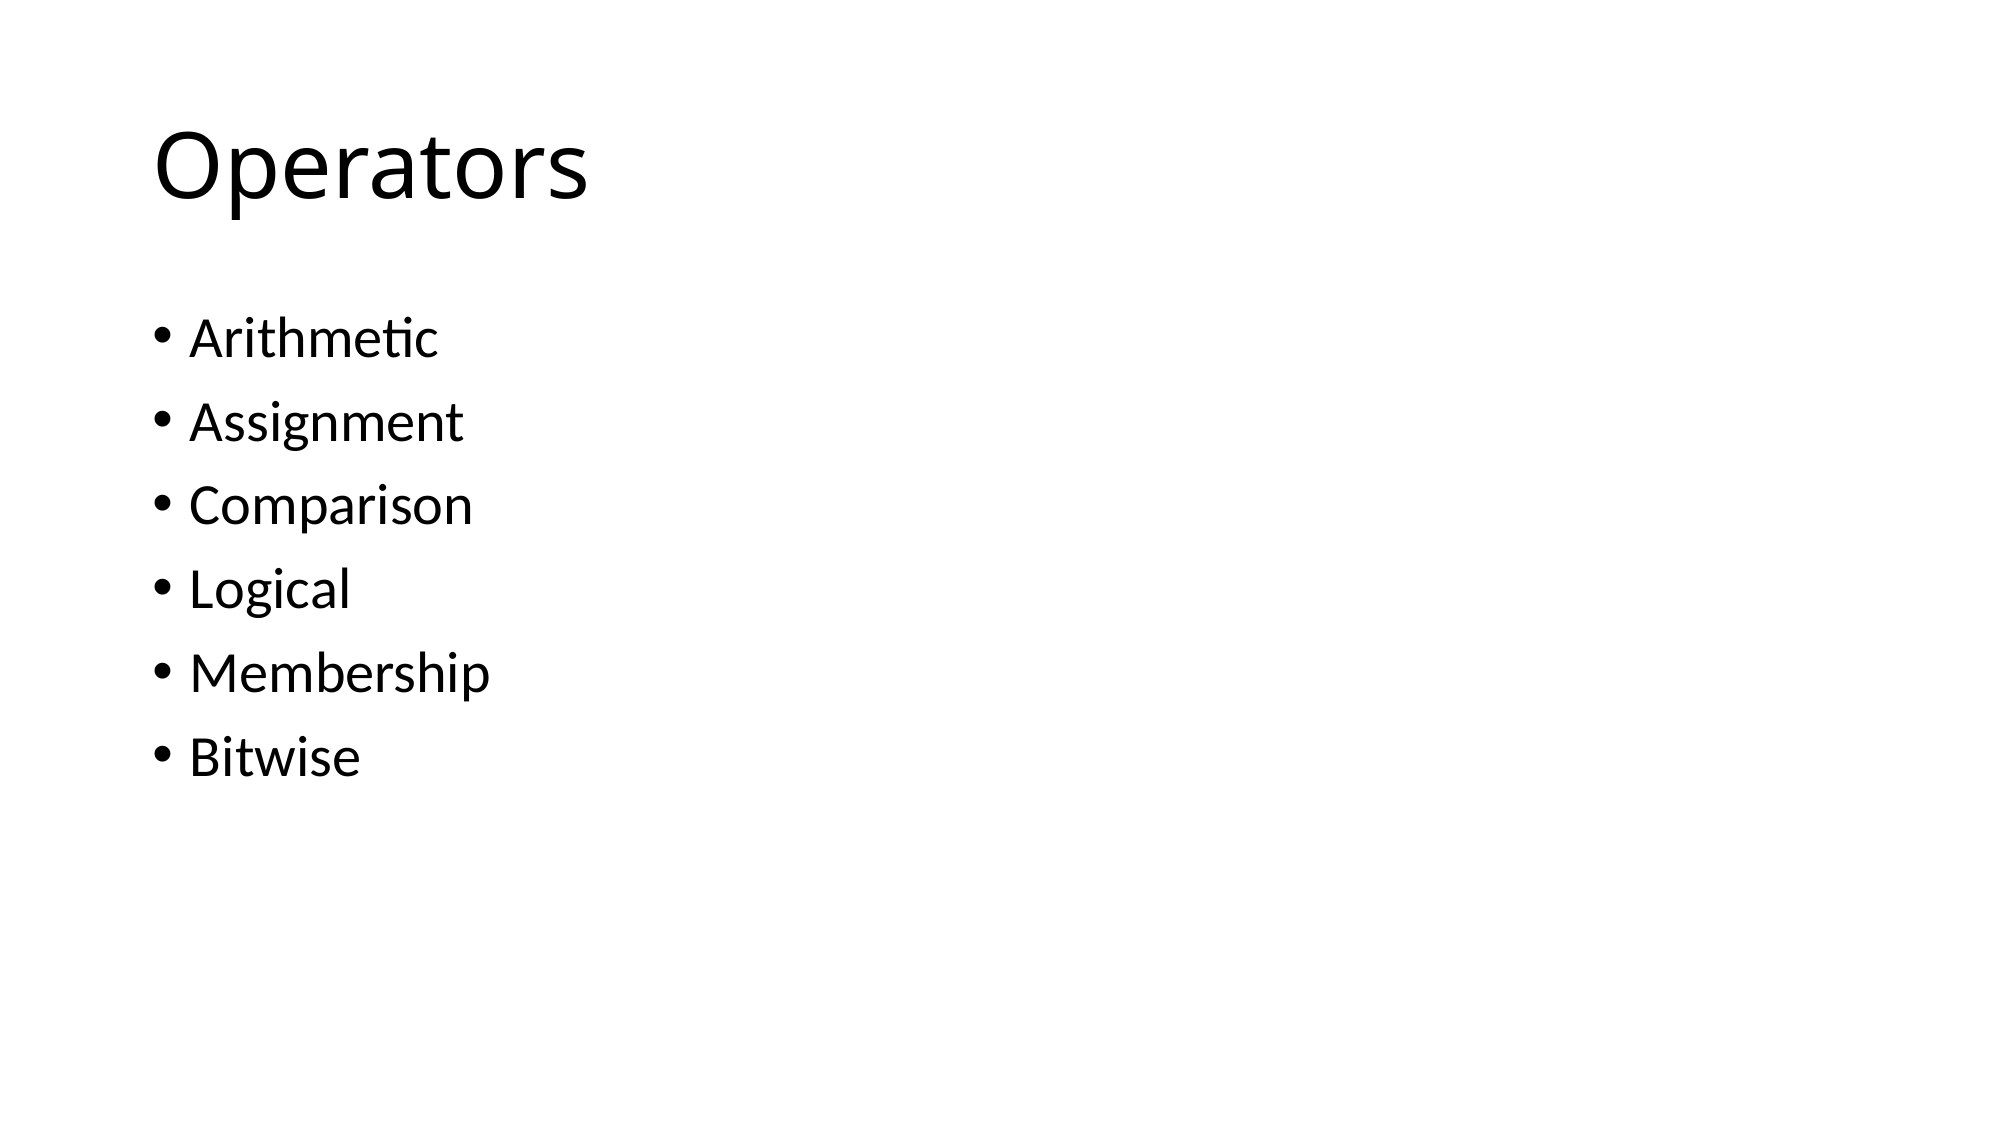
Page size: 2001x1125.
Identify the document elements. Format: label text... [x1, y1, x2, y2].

title Operators [137, 59, 1863, 278]
list Arithmetic Assignment Comparison Logical Membership Bitwise [137, 299, 1863, 1014]
